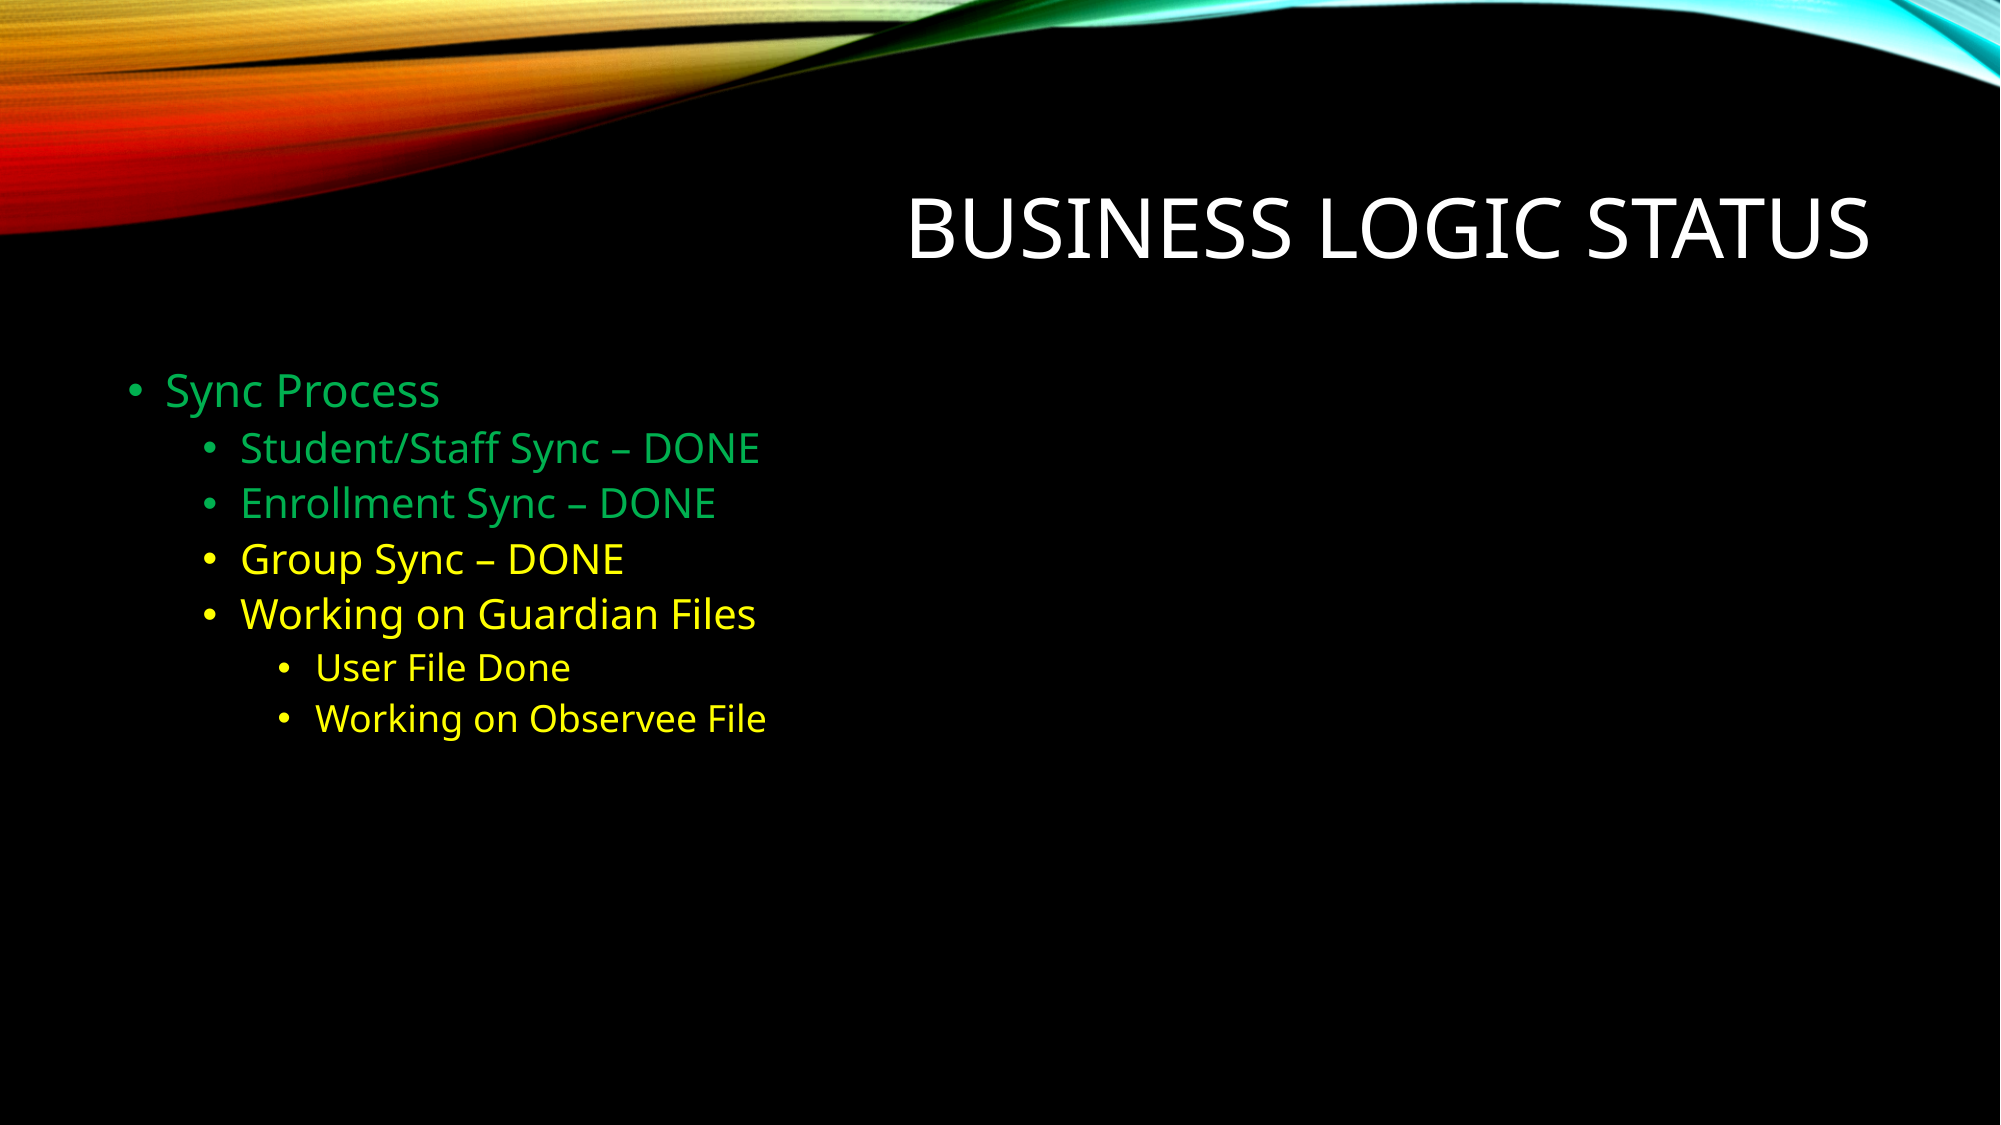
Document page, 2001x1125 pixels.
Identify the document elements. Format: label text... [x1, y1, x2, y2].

list Sync Process Student/Staff Sync – DONE Enrollment Sync – DONE Group Sync – DONE Working on Guardian Files User File Done Working on Observee File [112, 360, 1888, 1079]
picture [0, 0, 2000, 237]
title BUSINESS LOGIC STATUS [474, 125, 1888, 338]
